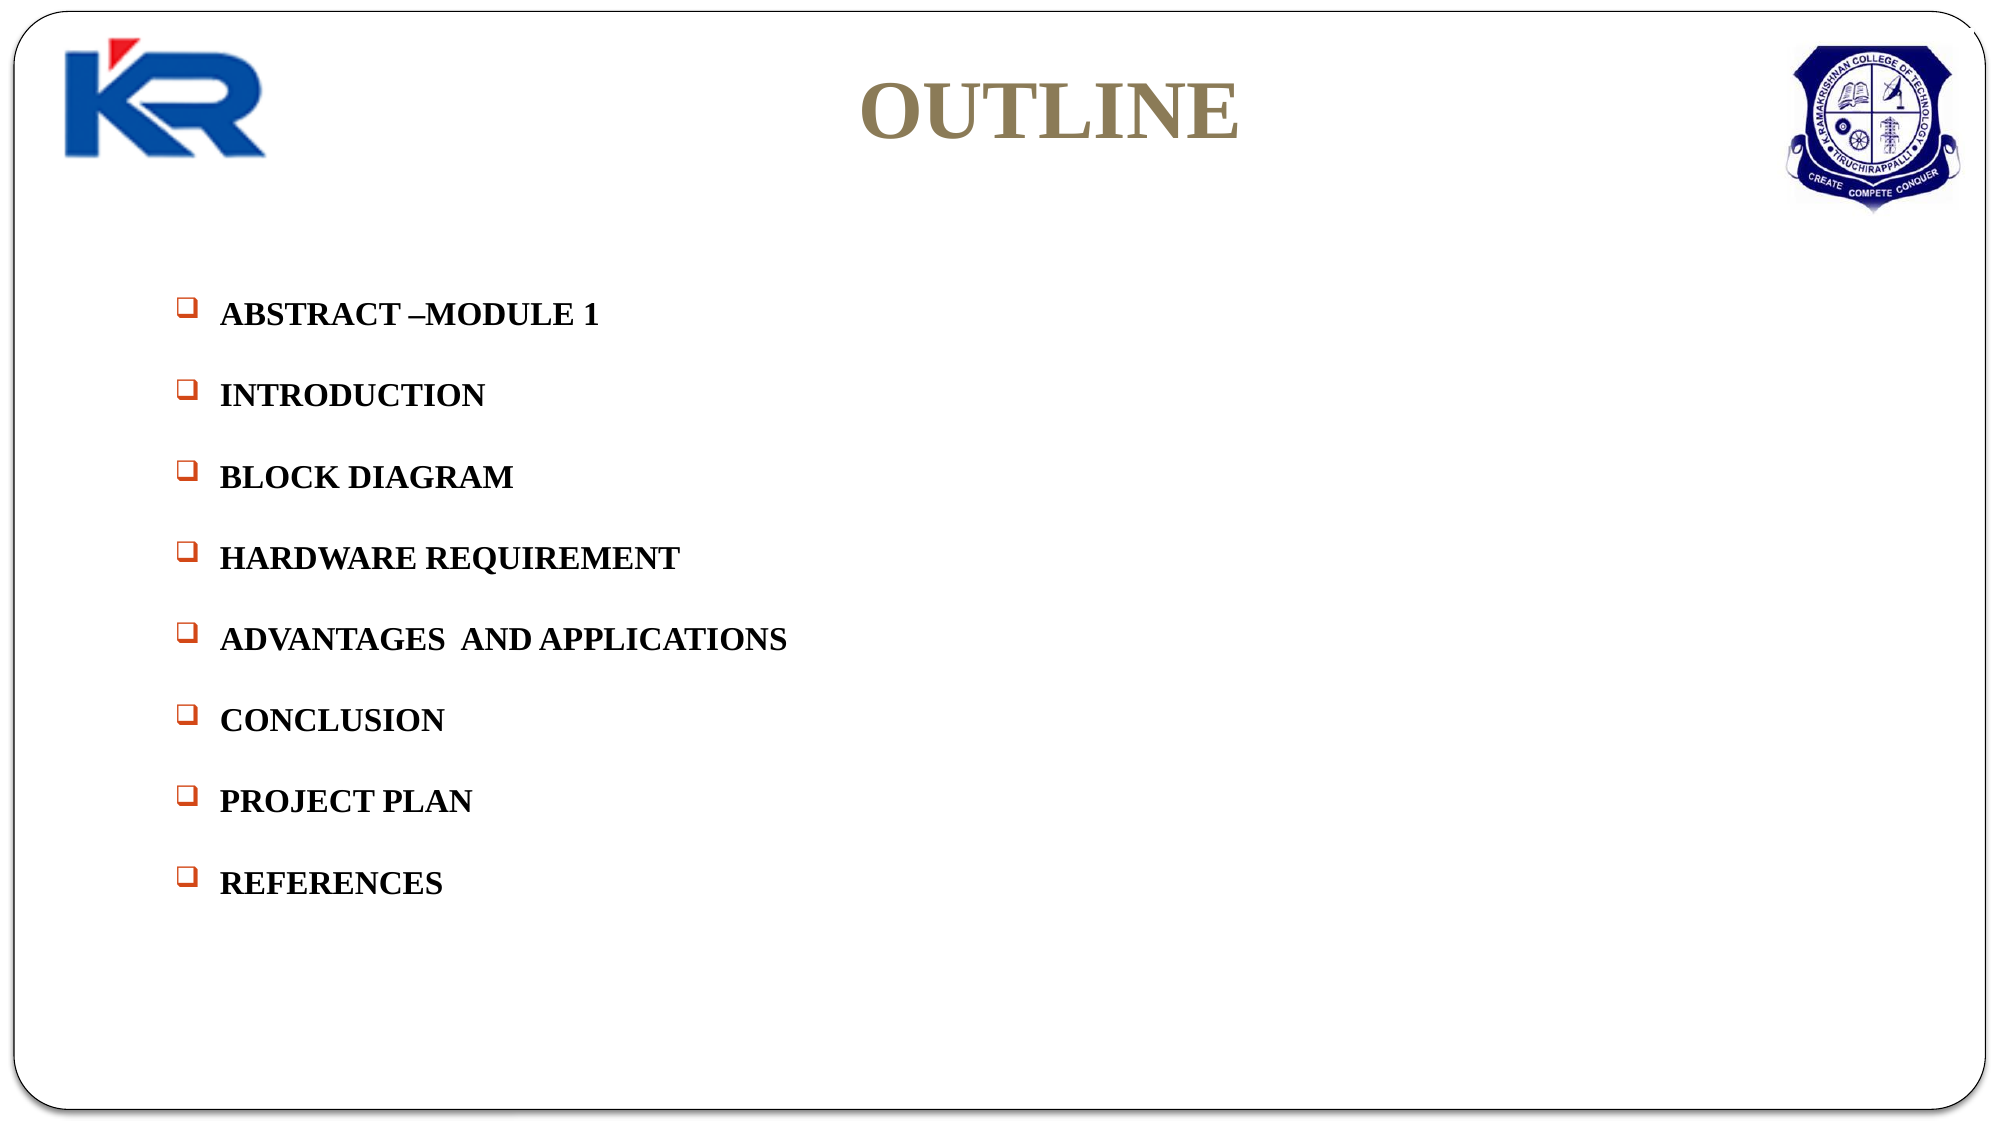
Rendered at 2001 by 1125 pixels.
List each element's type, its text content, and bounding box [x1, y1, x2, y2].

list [54, 28, 278, 167]
title OUTLINE [283, 45, 1771, 170]
picture [1776, 28, 1974, 226]
list ABSTRACT –MODULE 1 INTRODUCTION BLOCK DIAGRAM HARDWARE REQUIREMENT ADVANTAGES AND APPLICATIONS CONCLUSION PROJECT PLAN REFERENCES [159, 276, 1974, 1108]
